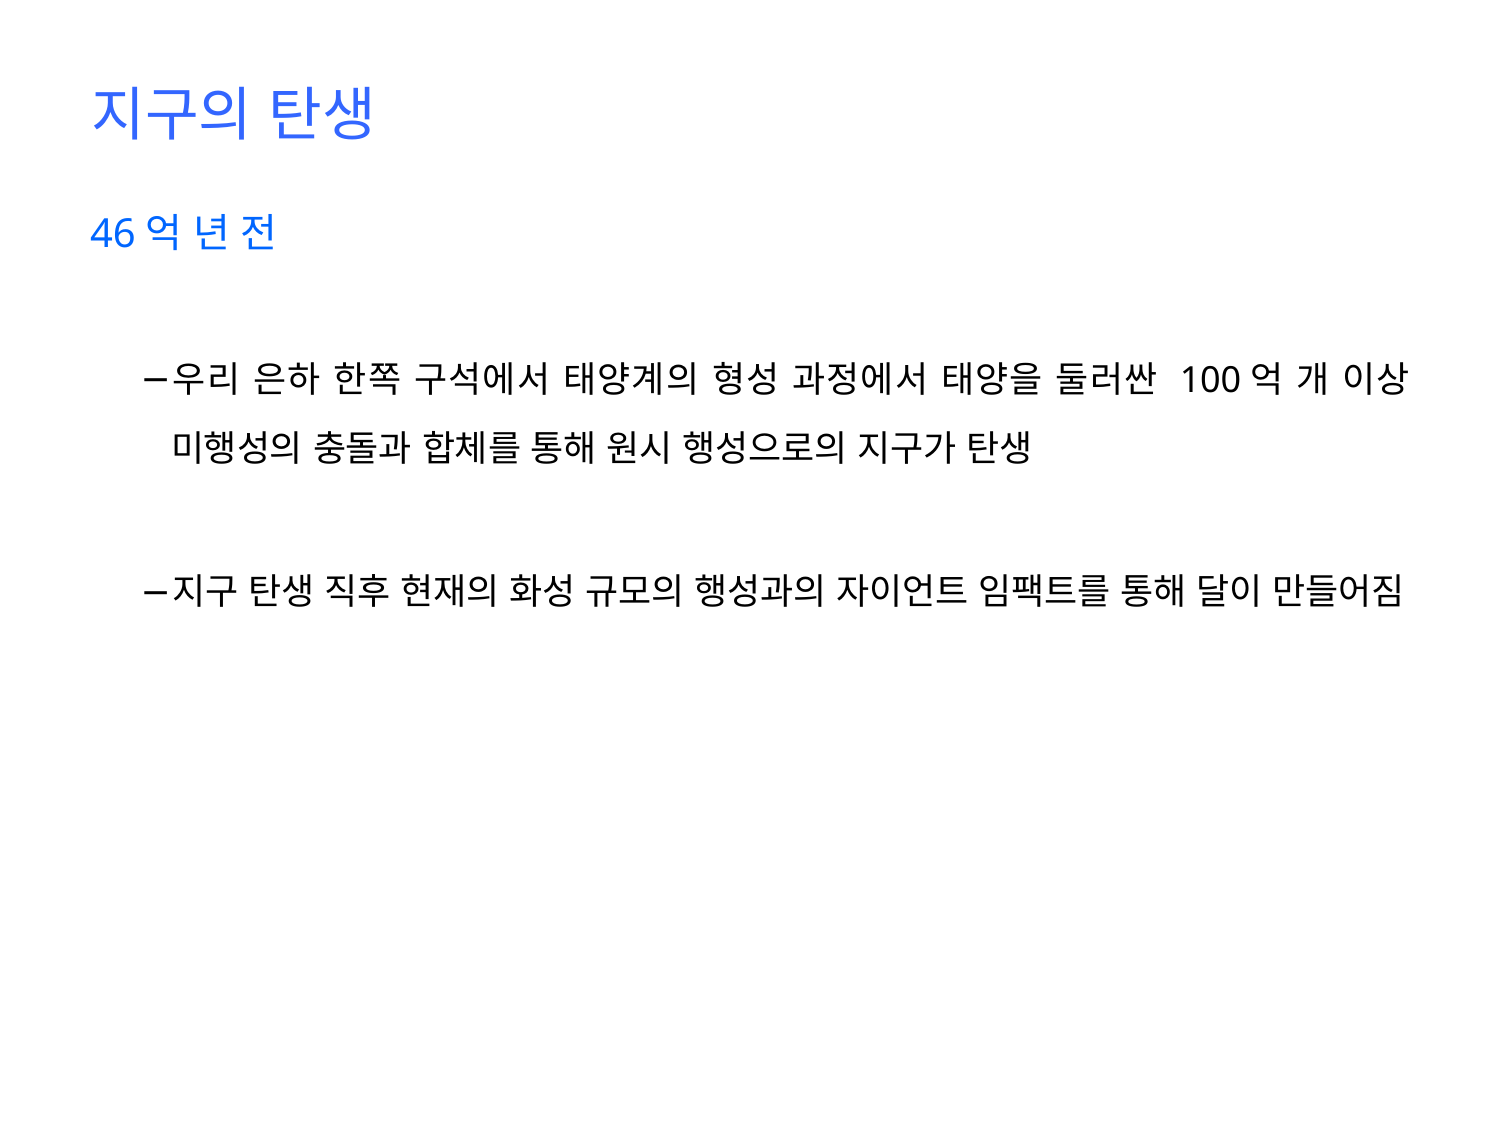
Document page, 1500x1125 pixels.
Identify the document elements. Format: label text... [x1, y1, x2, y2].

title 지구의 탄생 [76, 52, 1427, 182]
list 46억 년 전 우리 은하 한쪽 구석에서 태양계의 형성 과정에서 태양을 둘러싼 100억 개 이상 미행성의 충돌과 합체를 통해 원시 행성으로의 지구가 탄생 지구 탄생 직후 현재의 화성 규모의 행성과의 자이언트 임팩트를 통해 달이 만들어짐 [75, 205, 1425, 693]
